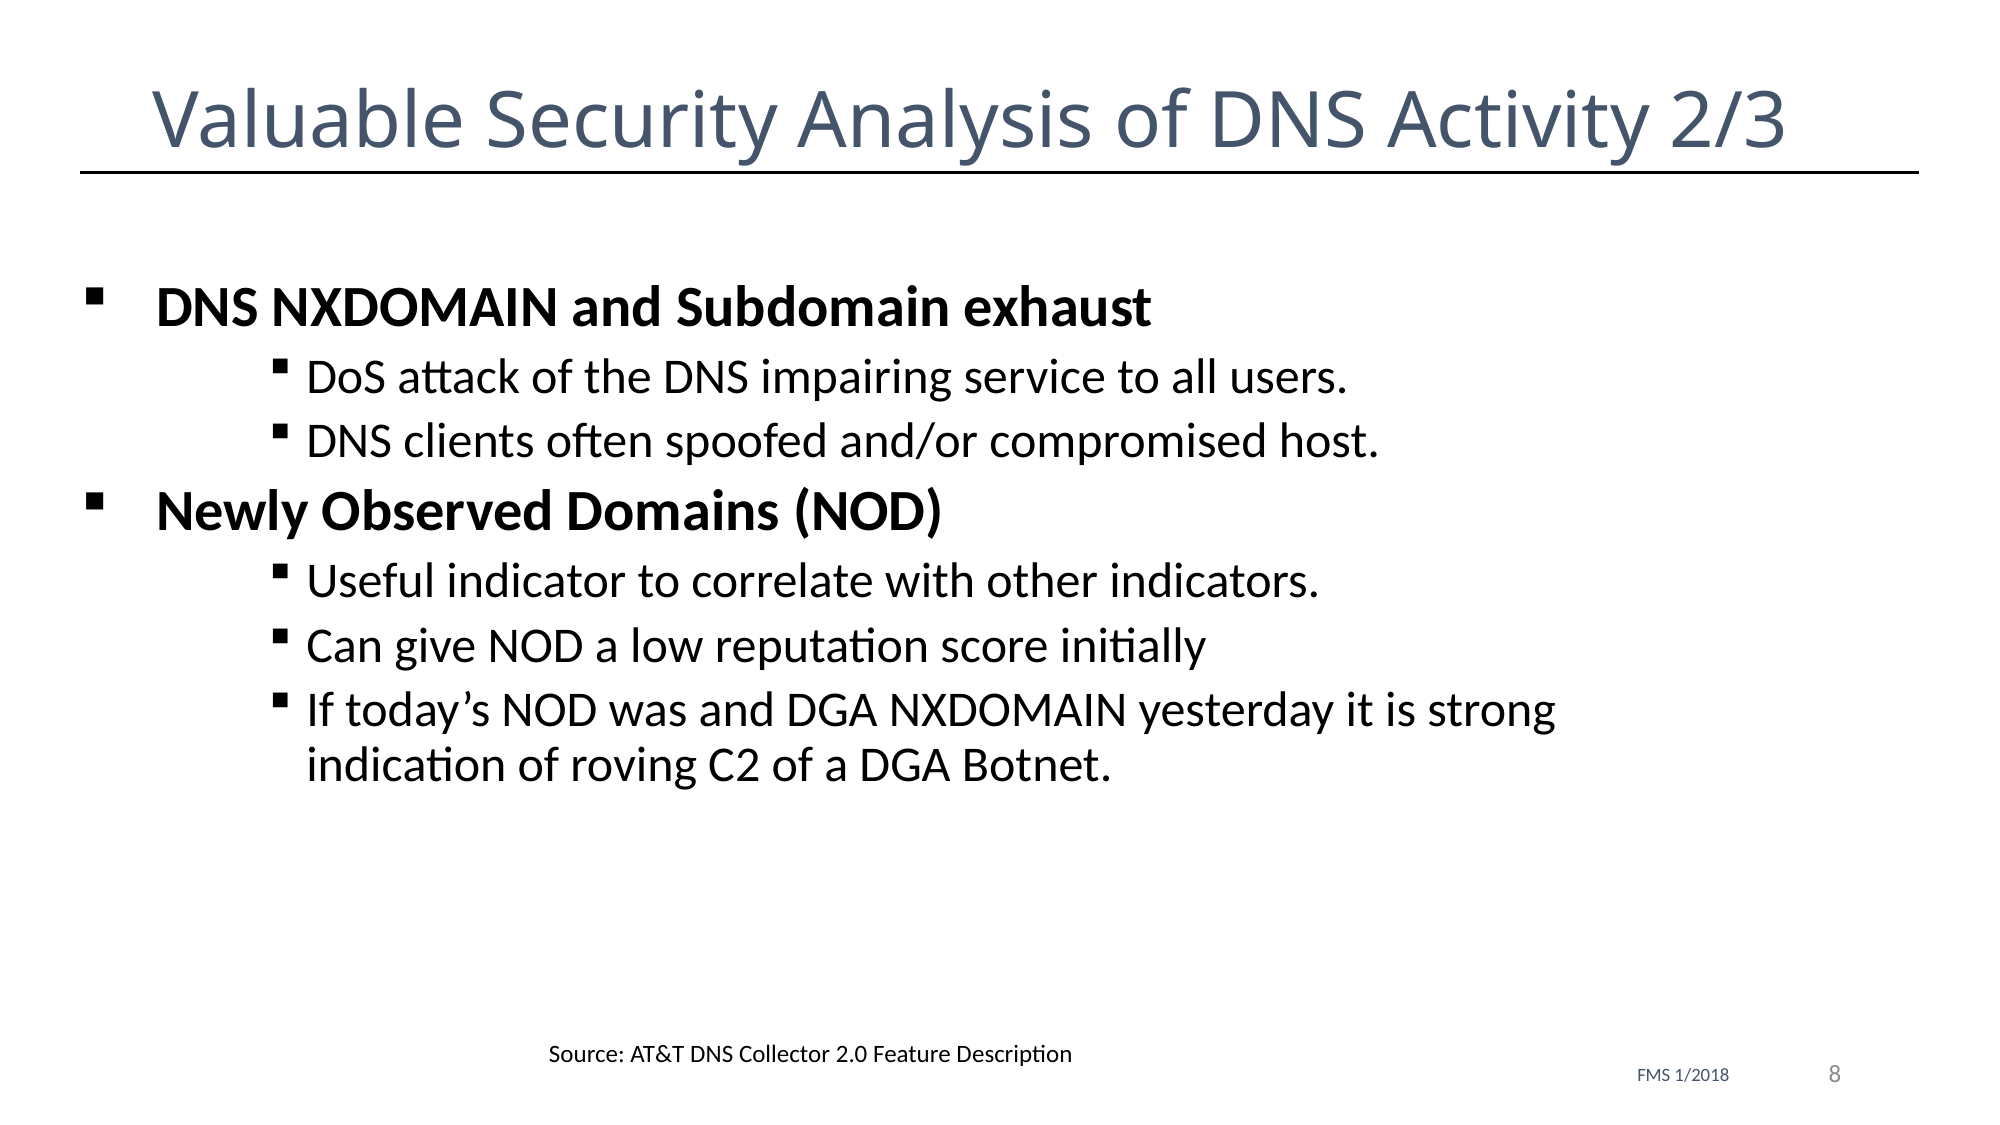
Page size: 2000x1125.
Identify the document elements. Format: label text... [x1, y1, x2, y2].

title Valuable Security Analysis of DNS Activity 2/3 [137, 59, 1862, 278]
text_box Source: AT&T DNS Collector 2.0 Feature Description [534, 1030, 1591, 1075]
slide_number 8 [1412, 1042, 1862, 1103]
list DNS NXDOMAIN and Subdomain exhaust DoS attack of the DNS impairing service to all users. DNS clients often spoofed and/or compromised host. Newly Observed Domains (NOD) Useful indicator to correlate with other indicators. Can give NOD a low reputation score initially If today’s NOD was and DGA NXDOMAIN yesterday it is strong indication of roving C2 of a DGA Botnet. [66, 268, 1781, 1125]
